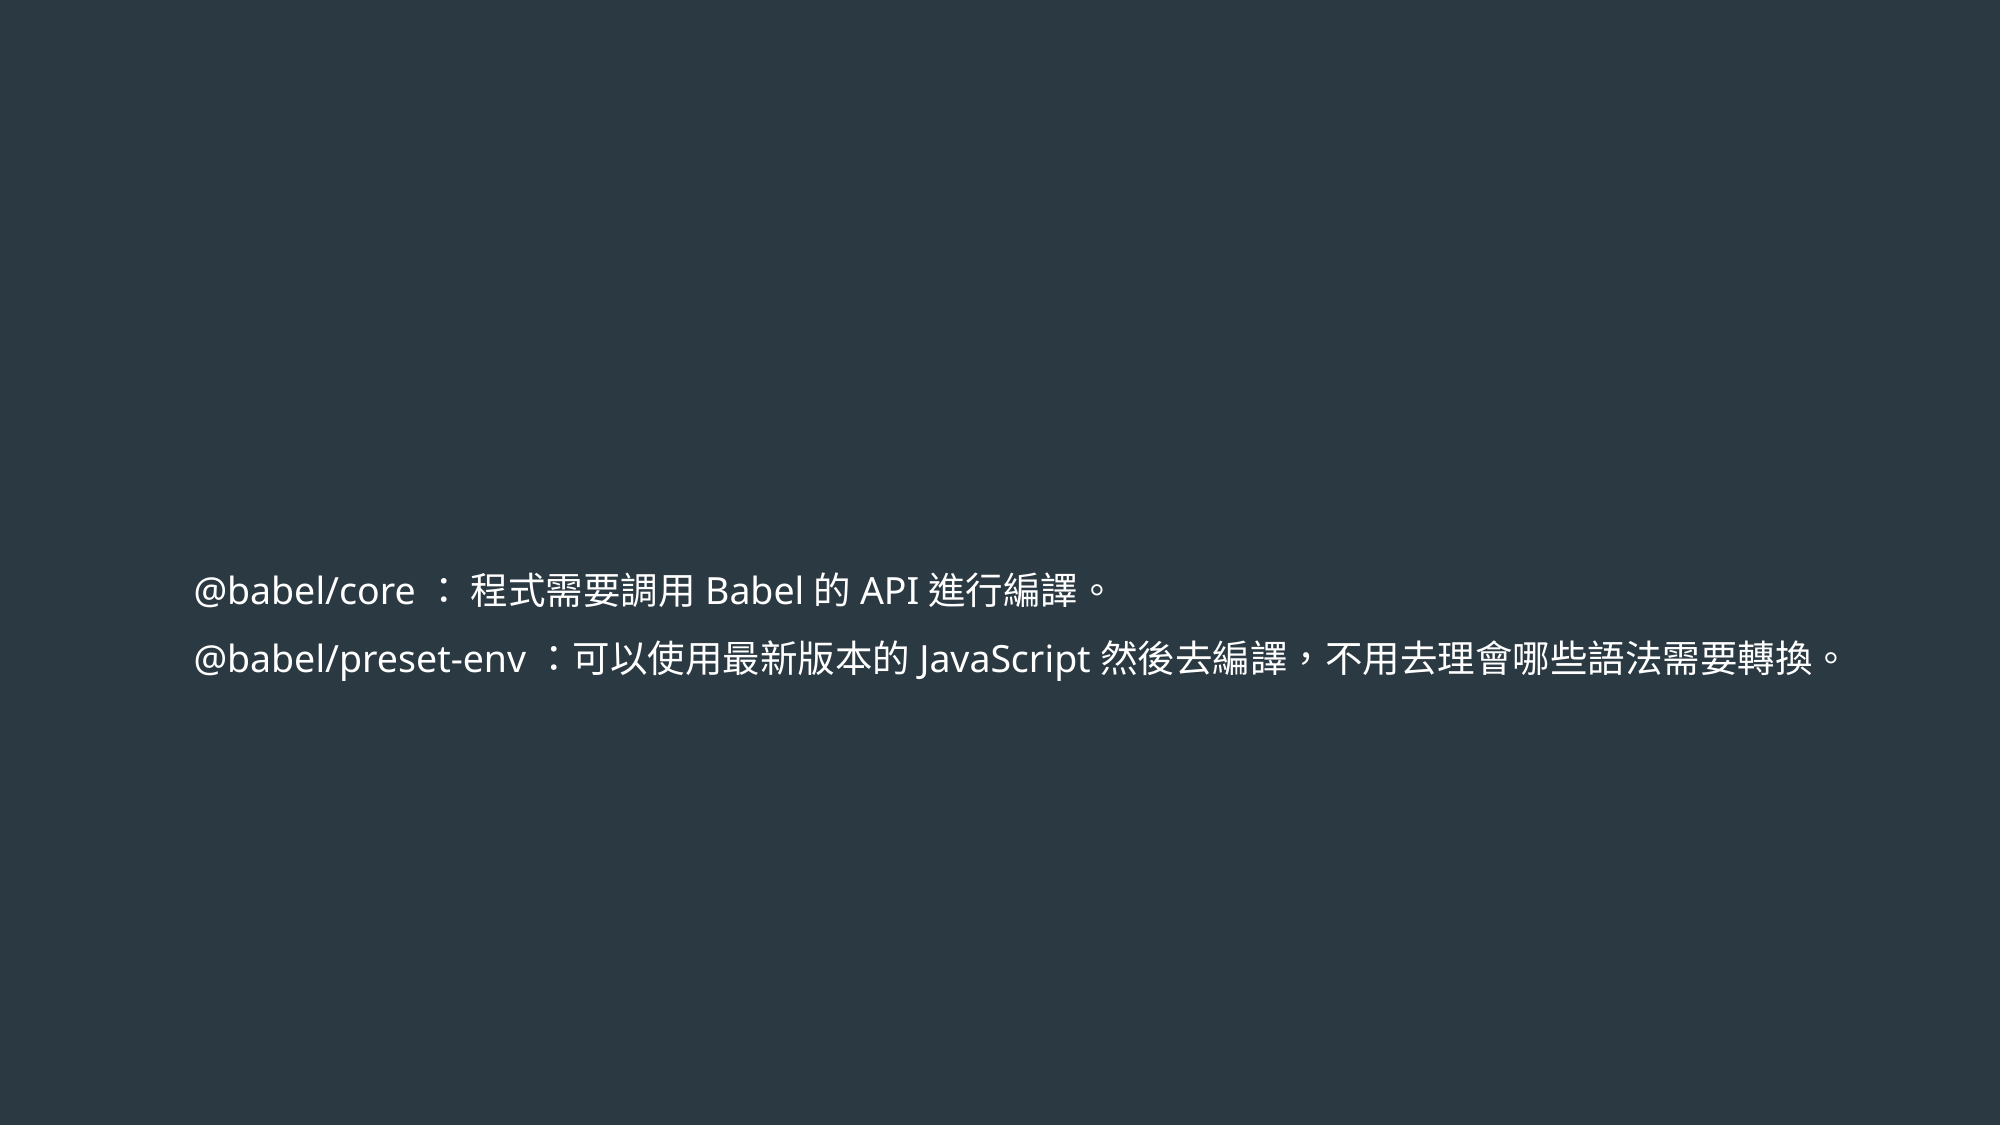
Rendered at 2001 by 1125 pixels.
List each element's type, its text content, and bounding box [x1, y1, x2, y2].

text_box @babel/core： 程式需要調用Babel的API進行編譯。 @babel/preset-env：可以使用最新版本的JavaScript然後去編譯，不用去理會哪些語法需要轉換。 [178, 537, 1842, 687]
